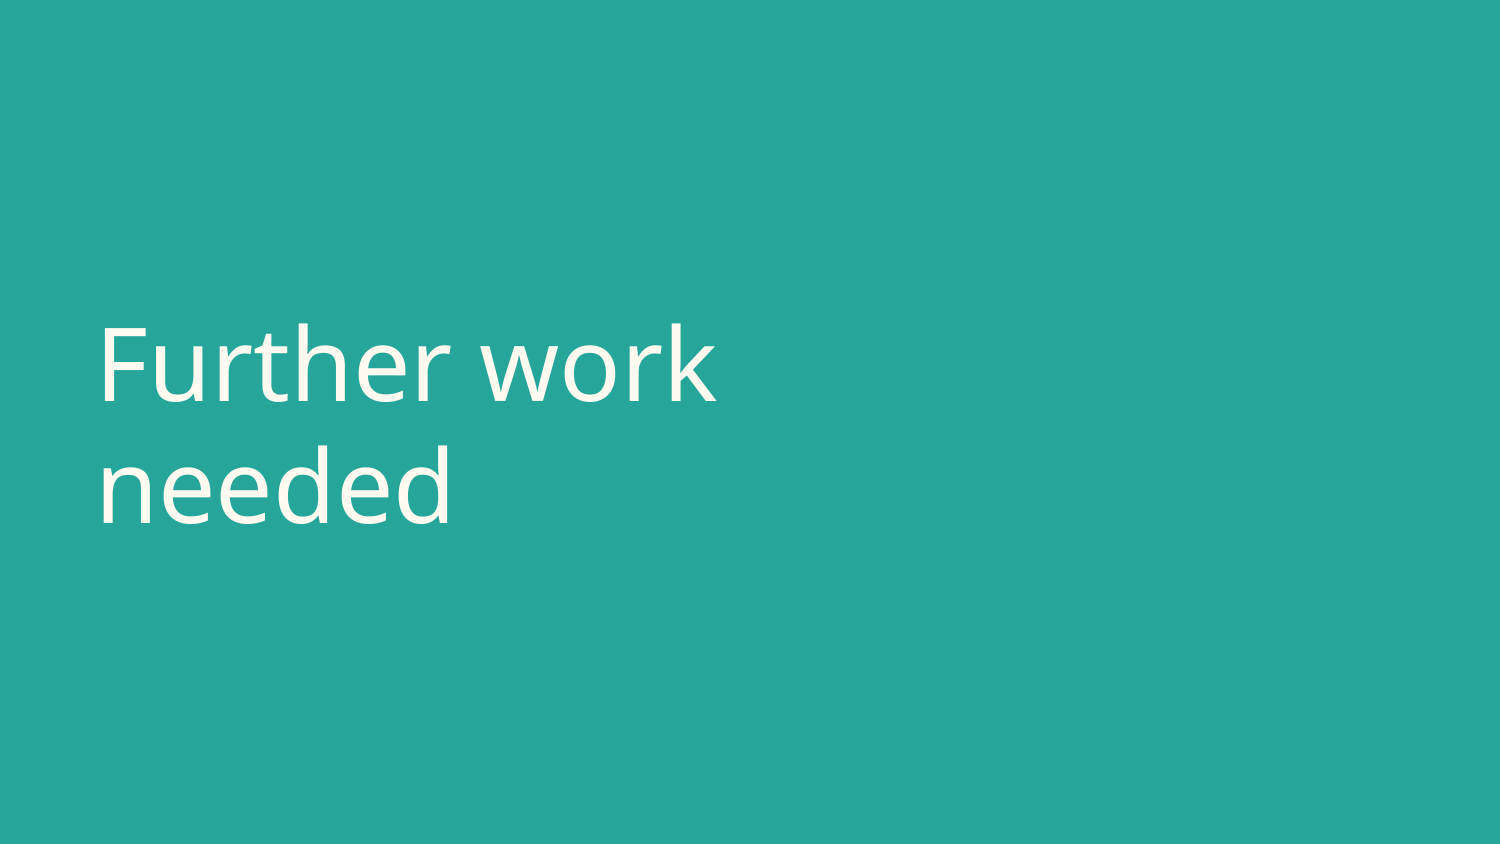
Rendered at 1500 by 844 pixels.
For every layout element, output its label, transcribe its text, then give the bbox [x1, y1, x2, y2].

title Further work needed [80, 86, 1000, 758]
